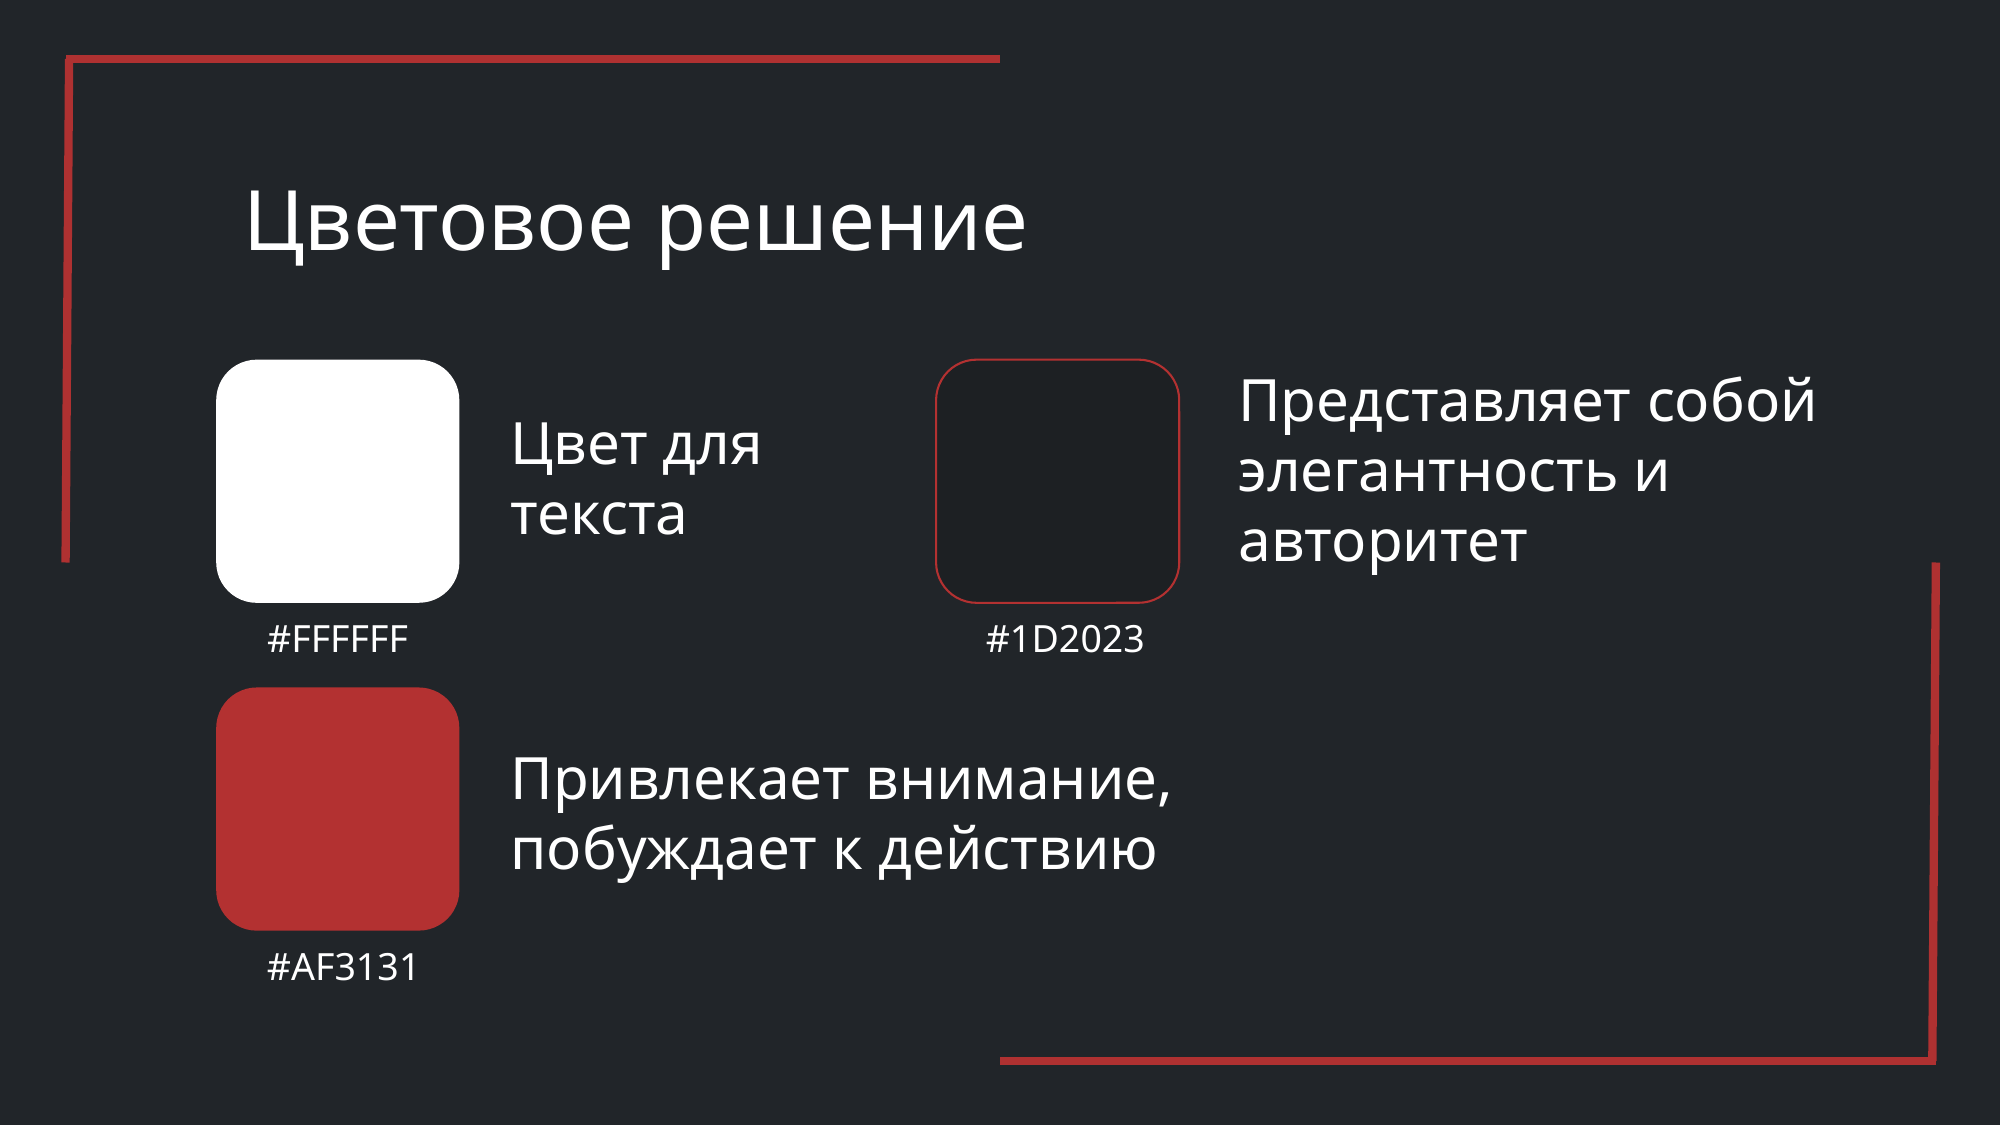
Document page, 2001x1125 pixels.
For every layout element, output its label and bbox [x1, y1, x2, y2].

picture [0, 0, 2000, 1125]
text_box [1932, 562, 1936, 1062]
text_box [65, 59, 70, 563]
